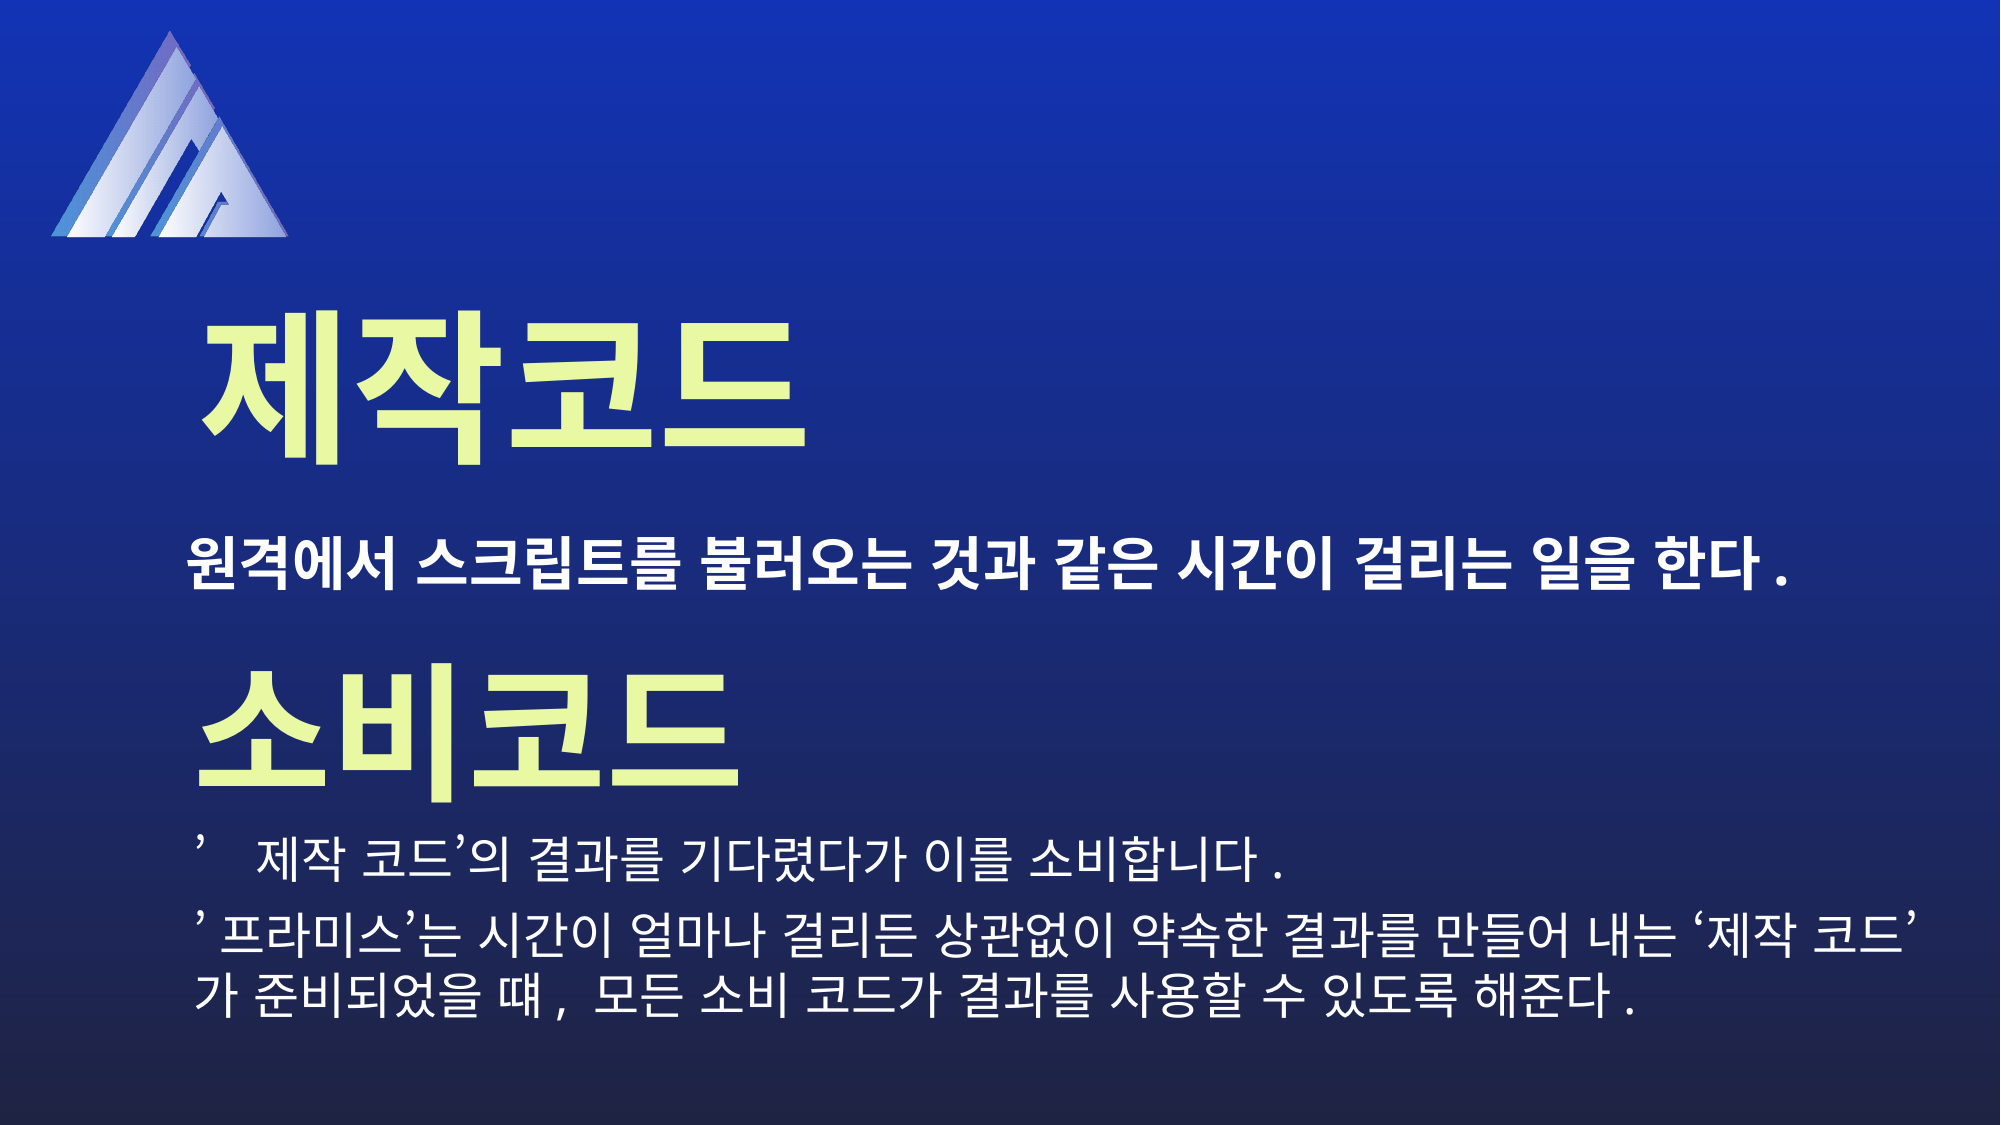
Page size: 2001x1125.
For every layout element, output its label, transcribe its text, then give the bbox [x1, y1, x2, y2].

text_box 제작코드 [30, 276, 982, 491]
text_box 원격에서 스크립트를 불러오는 것과 같은 시간이 걸리는 일을 한다. [170, 519, 1924, 605]
text_box 소비코드 [178, 632, 1179, 827]
text_box ’제작 코드’의 결과를 기다렸다가 이를 소비합니다. ’프라미스’는 시간이 얼마나 걸리든 상관없이 약속한 결과를 만들어 내는 ‘제작 코드’가 준비되었을 떄, 모든 소비 코드가 결과를 사용할 수 있도록 해준다. [178, 816, 1978, 1032]
picture [30, 14, 311, 250]
